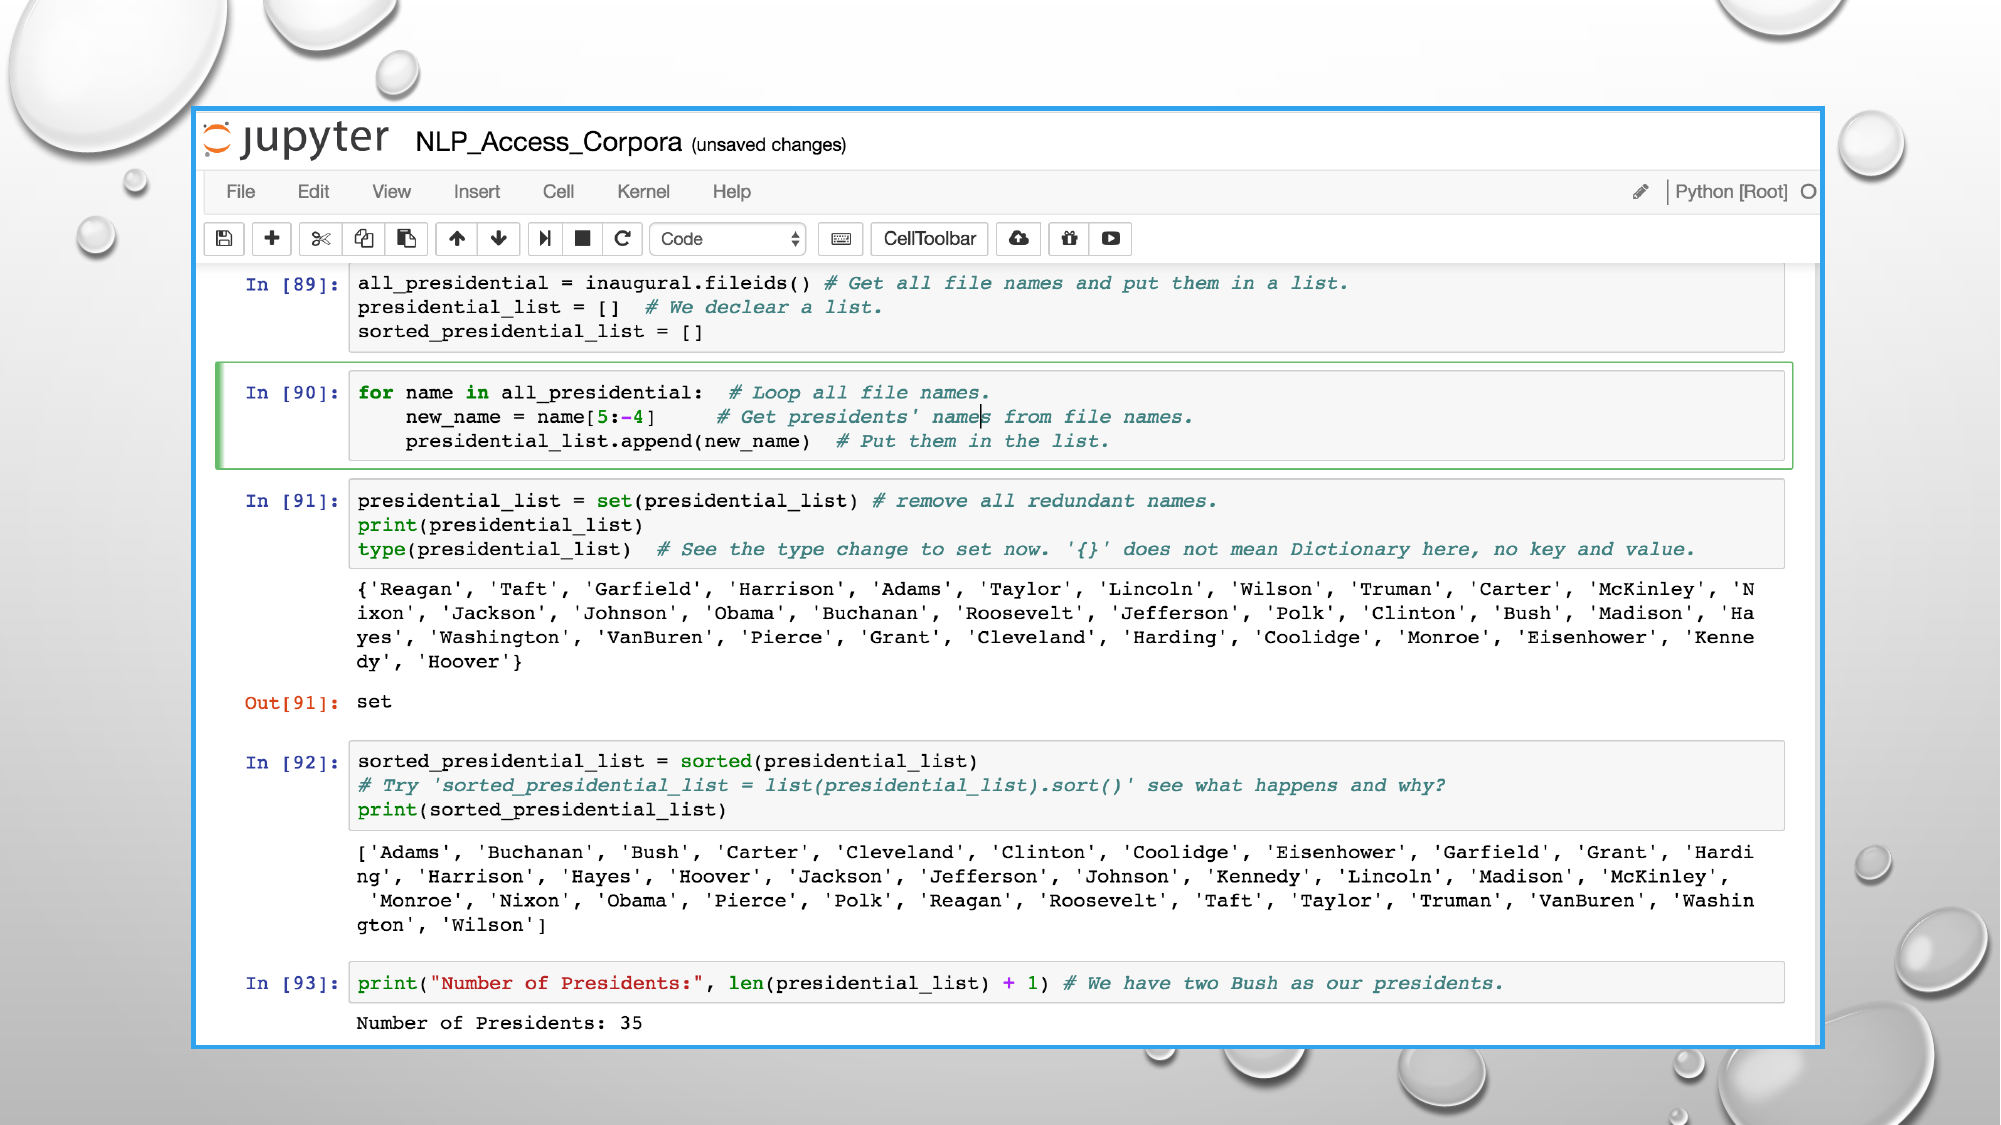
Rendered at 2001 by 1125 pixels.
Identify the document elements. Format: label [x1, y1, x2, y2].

picture [0, 0, 2000, 1125]
list [195, 110, 1821, 1045]
